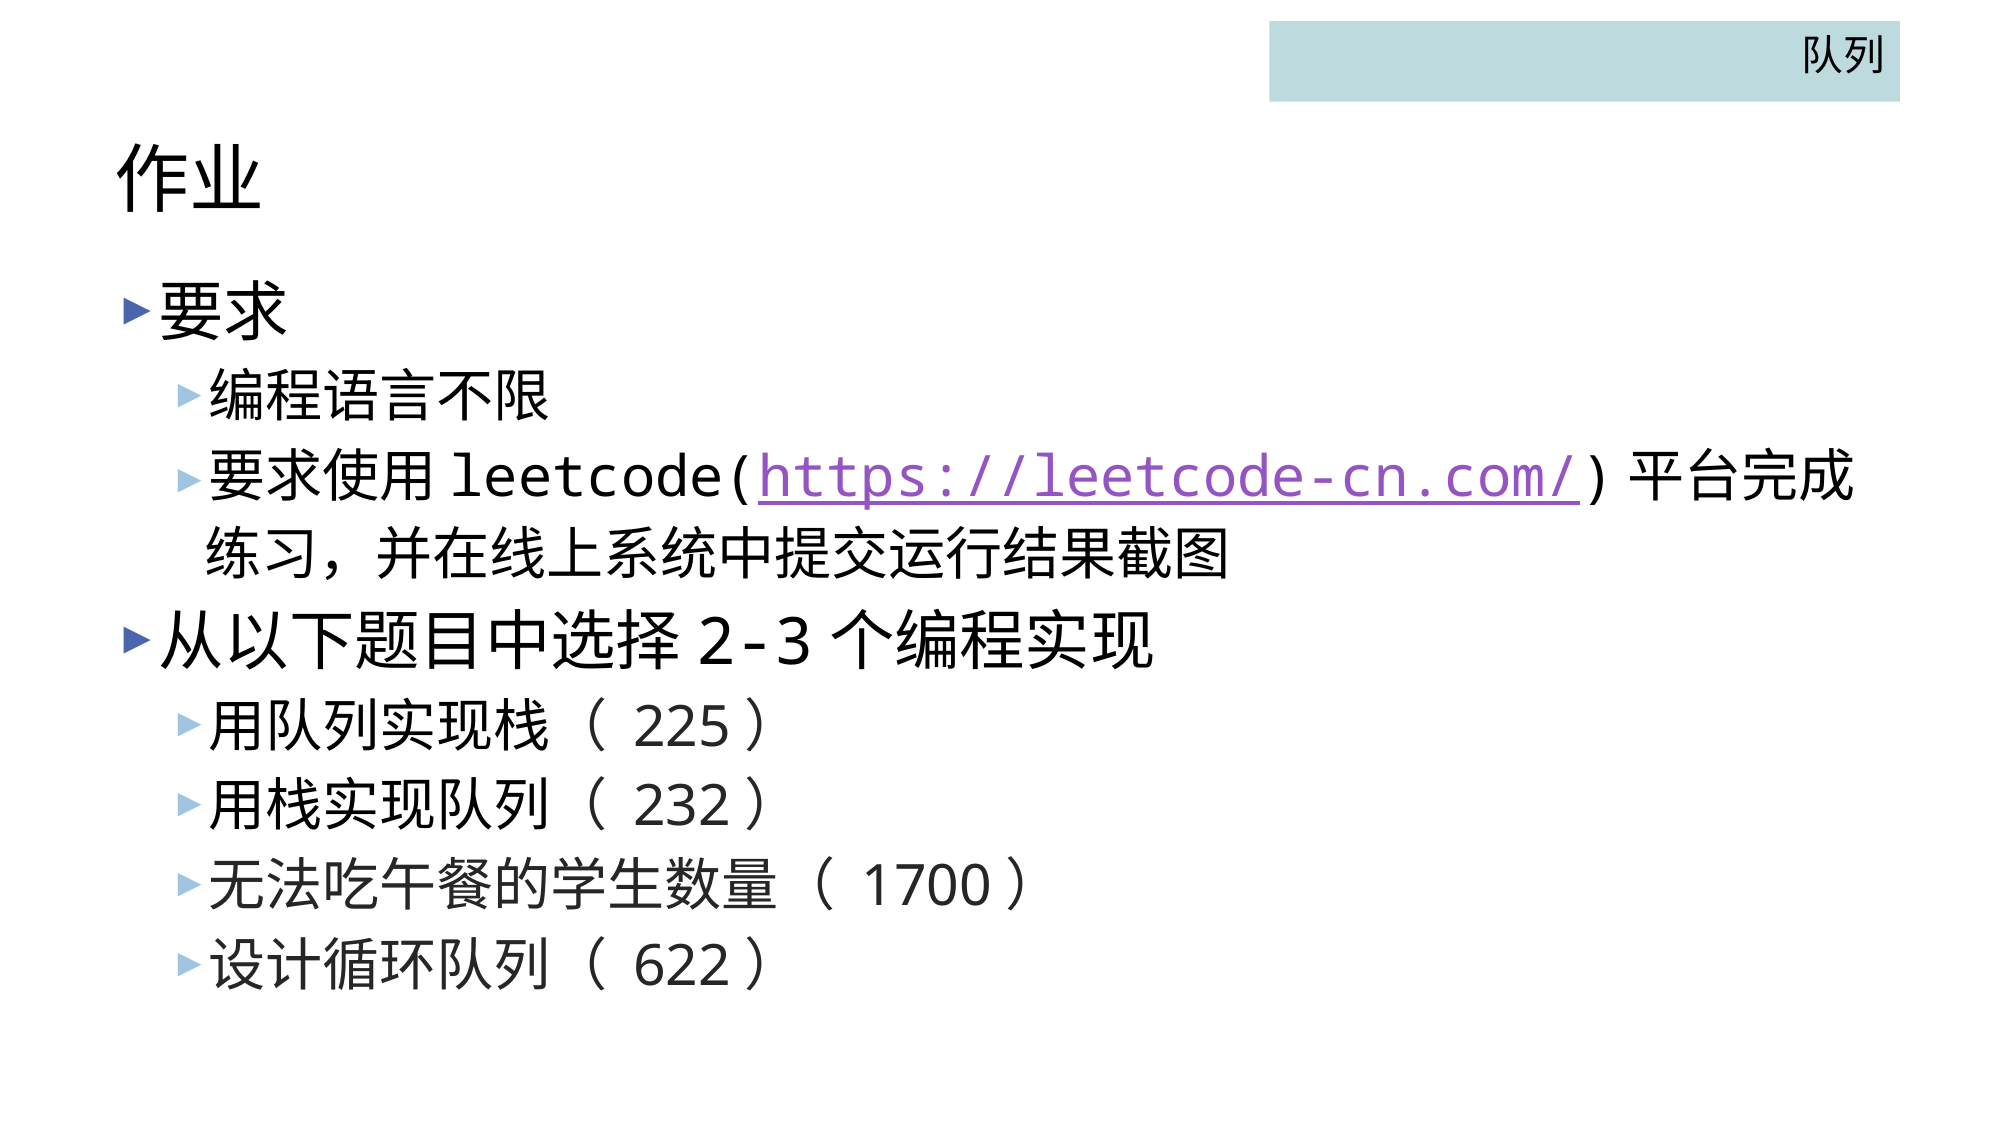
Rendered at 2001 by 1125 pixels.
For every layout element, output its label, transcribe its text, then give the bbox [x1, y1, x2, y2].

list 队列 [1269, 21, 1900, 102]
title 作业 [99, 120, 1900, 233]
list 要求 编程语言不限 要求使用leetcode(https://leetcode-cn.com/)平台完成练习，并在线上系统中提交运行结果截图 从以下题目中选择2-3个编程实现 用队列实现栈（ 225） 用栈实现队列（ 232） 无法吃午餐的学生数量（ 1700） 设计循环队列（ 622） [99, 262, 1900, 1005]
